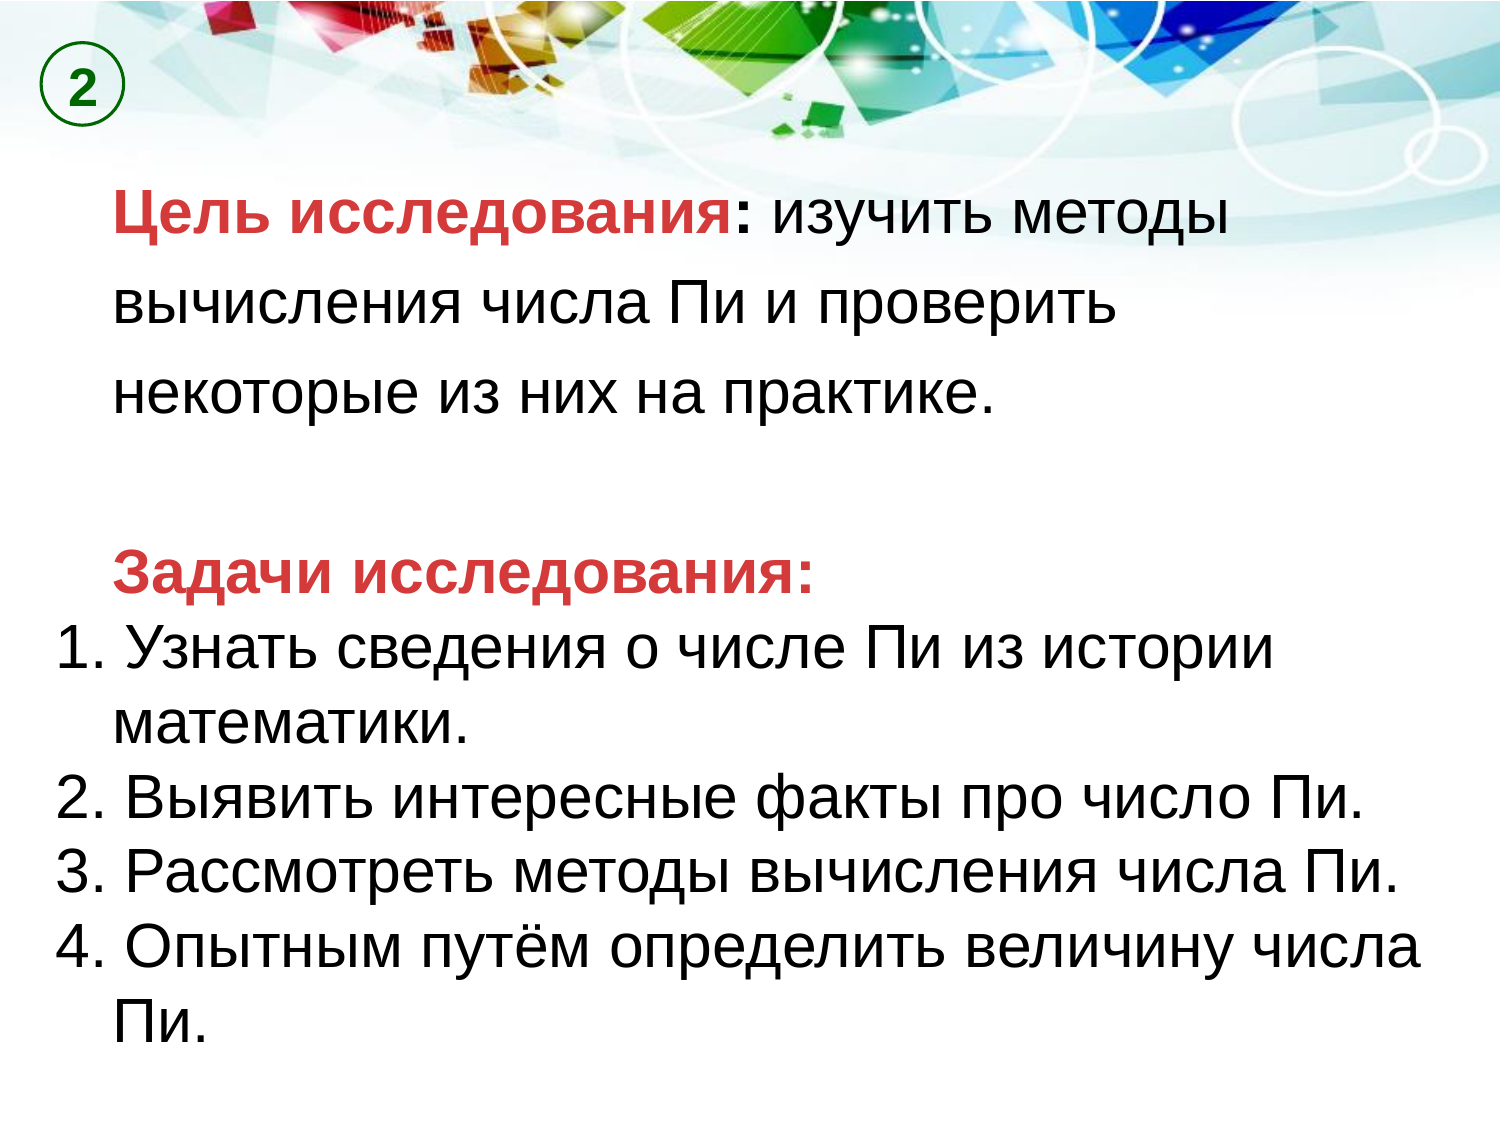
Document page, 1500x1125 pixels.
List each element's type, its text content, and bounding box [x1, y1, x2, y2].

text_box [41, 54, 53, 113]
picture [0, 1, 1500, 1124]
text_box 2 [53, 45, 114, 125]
text_box [114, 57, 124, 111]
text_box Цель исследования: изучить методы вычисления числа Пи и проверить некоторые из них на практике. Задачи исследования: 1. Узнать сведения о числе Пи из истории математики. 2. Выявить интересные факты про число Пи. 3. Рассмотреть методы вычисления числа Пи. 4. Опытным путём определить величину числа Пи. [41, 148, 1459, 1063]
